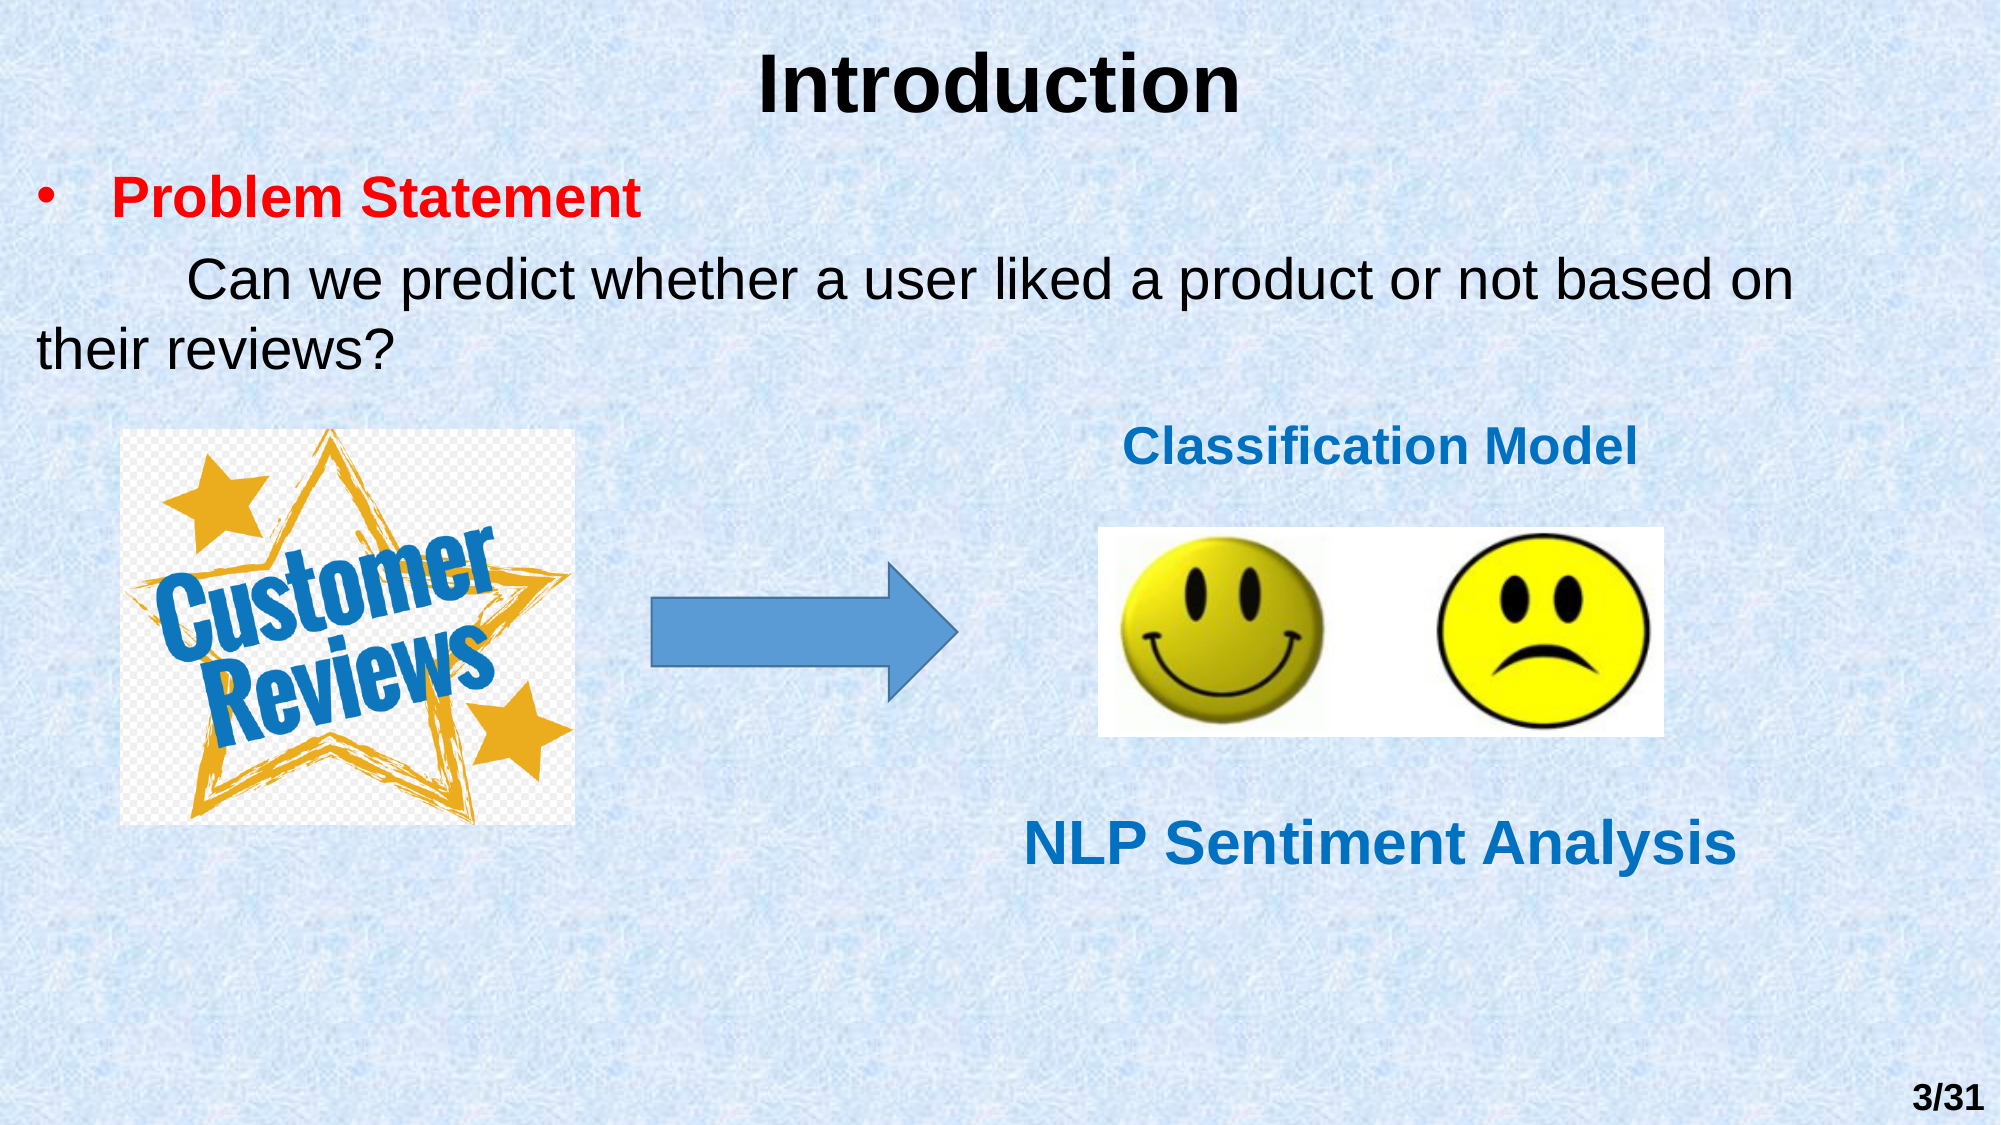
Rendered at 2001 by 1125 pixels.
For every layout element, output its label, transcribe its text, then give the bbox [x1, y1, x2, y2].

slide_number 3/31 [1550, 1065, 2000, 1125]
picture [0, 0, 2001, 1125]
text_box Introduction [0, 22, 2000, 137]
text_box Can we predict whether a user liked a product or not based on their reviews? [21, 233, 1894, 389]
text_box Problem Statement [21, 151, 1894, 233]
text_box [120, 393, 1770, 909]
